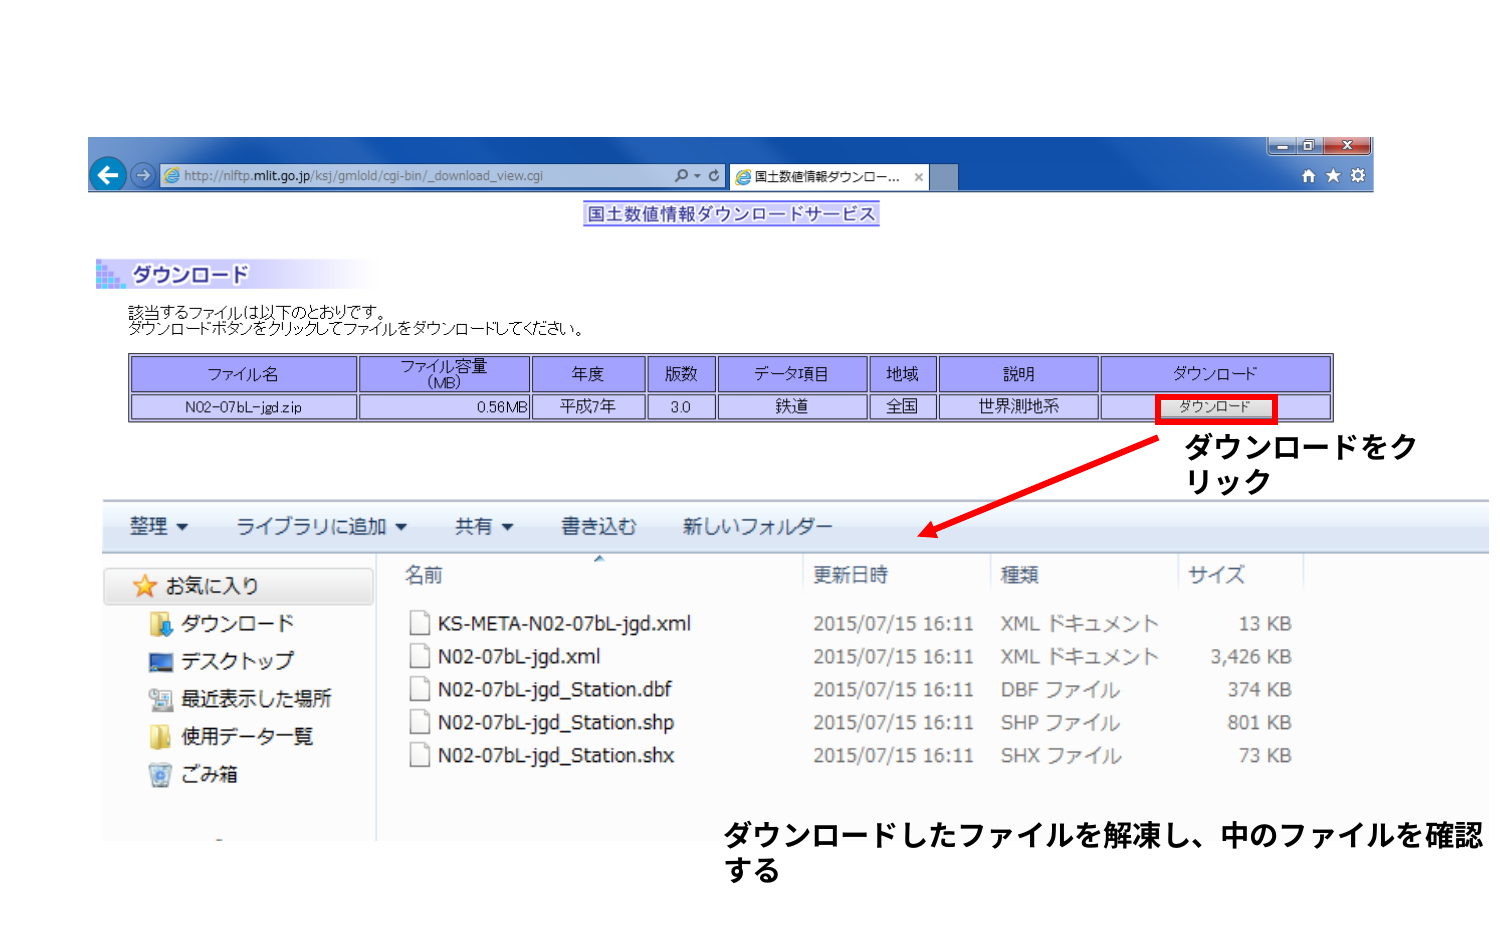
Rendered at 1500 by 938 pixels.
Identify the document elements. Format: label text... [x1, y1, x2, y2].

picture [88, 137, 1489, 841]
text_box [917, 437, 1159, 537]
text_box ダウンロードしたファイルを解凍し、中のファイルを確認する [709, 810, 1500, 896]
text_box ダウンロードをクリック [1374, 421, 1489, 499]
